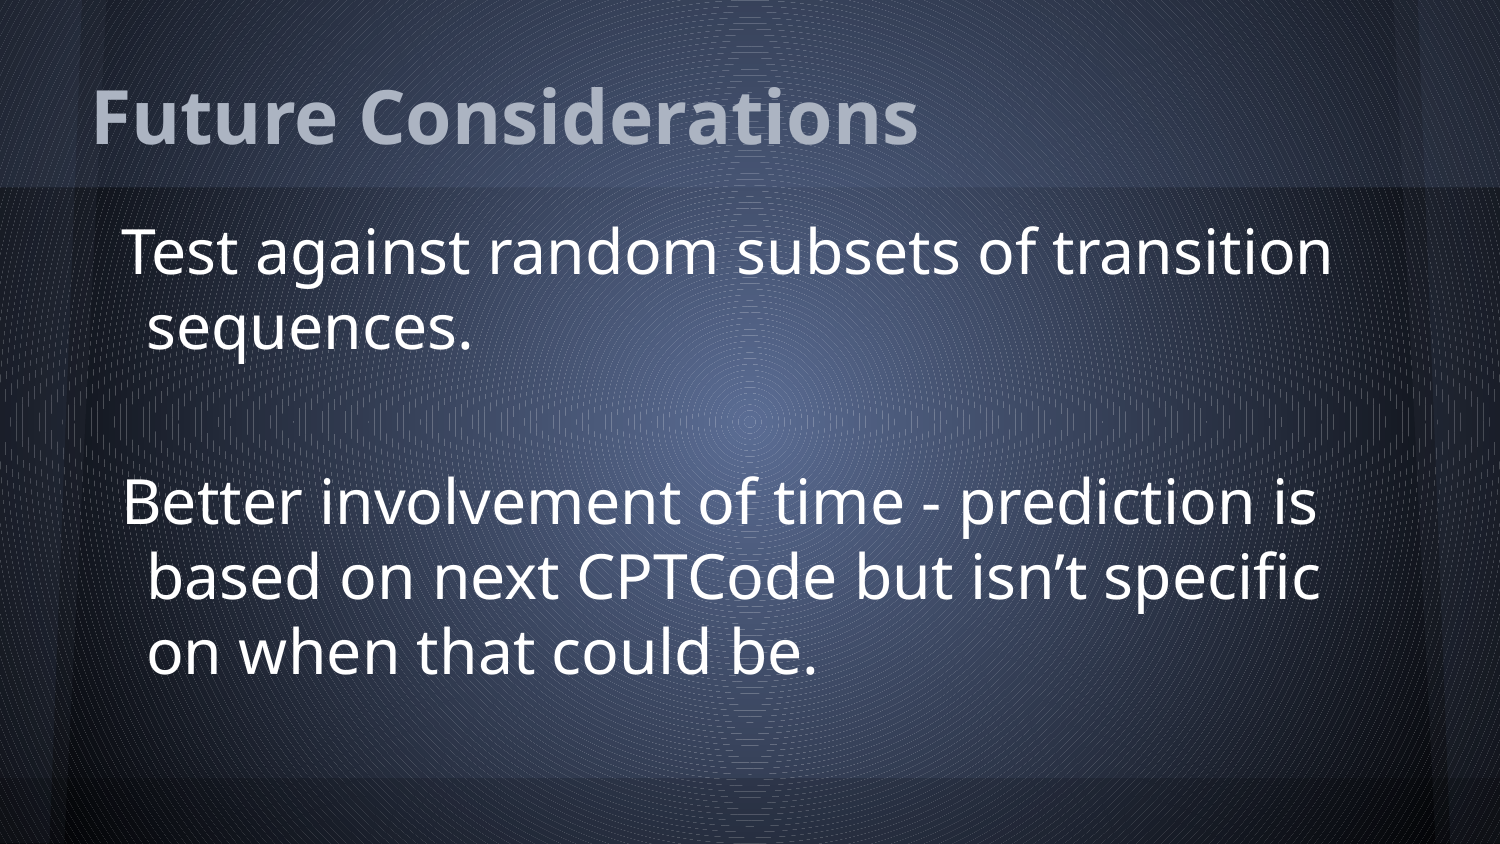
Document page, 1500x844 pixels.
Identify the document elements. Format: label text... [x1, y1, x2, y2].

title Future Considerations [75, 33, 1425, 175]
list Test against random subsets of transition sequences. Better involvement of time - prediction is based on next CPTCode but isn’t specific on when that could be. [75, 196, 1425, 808]
